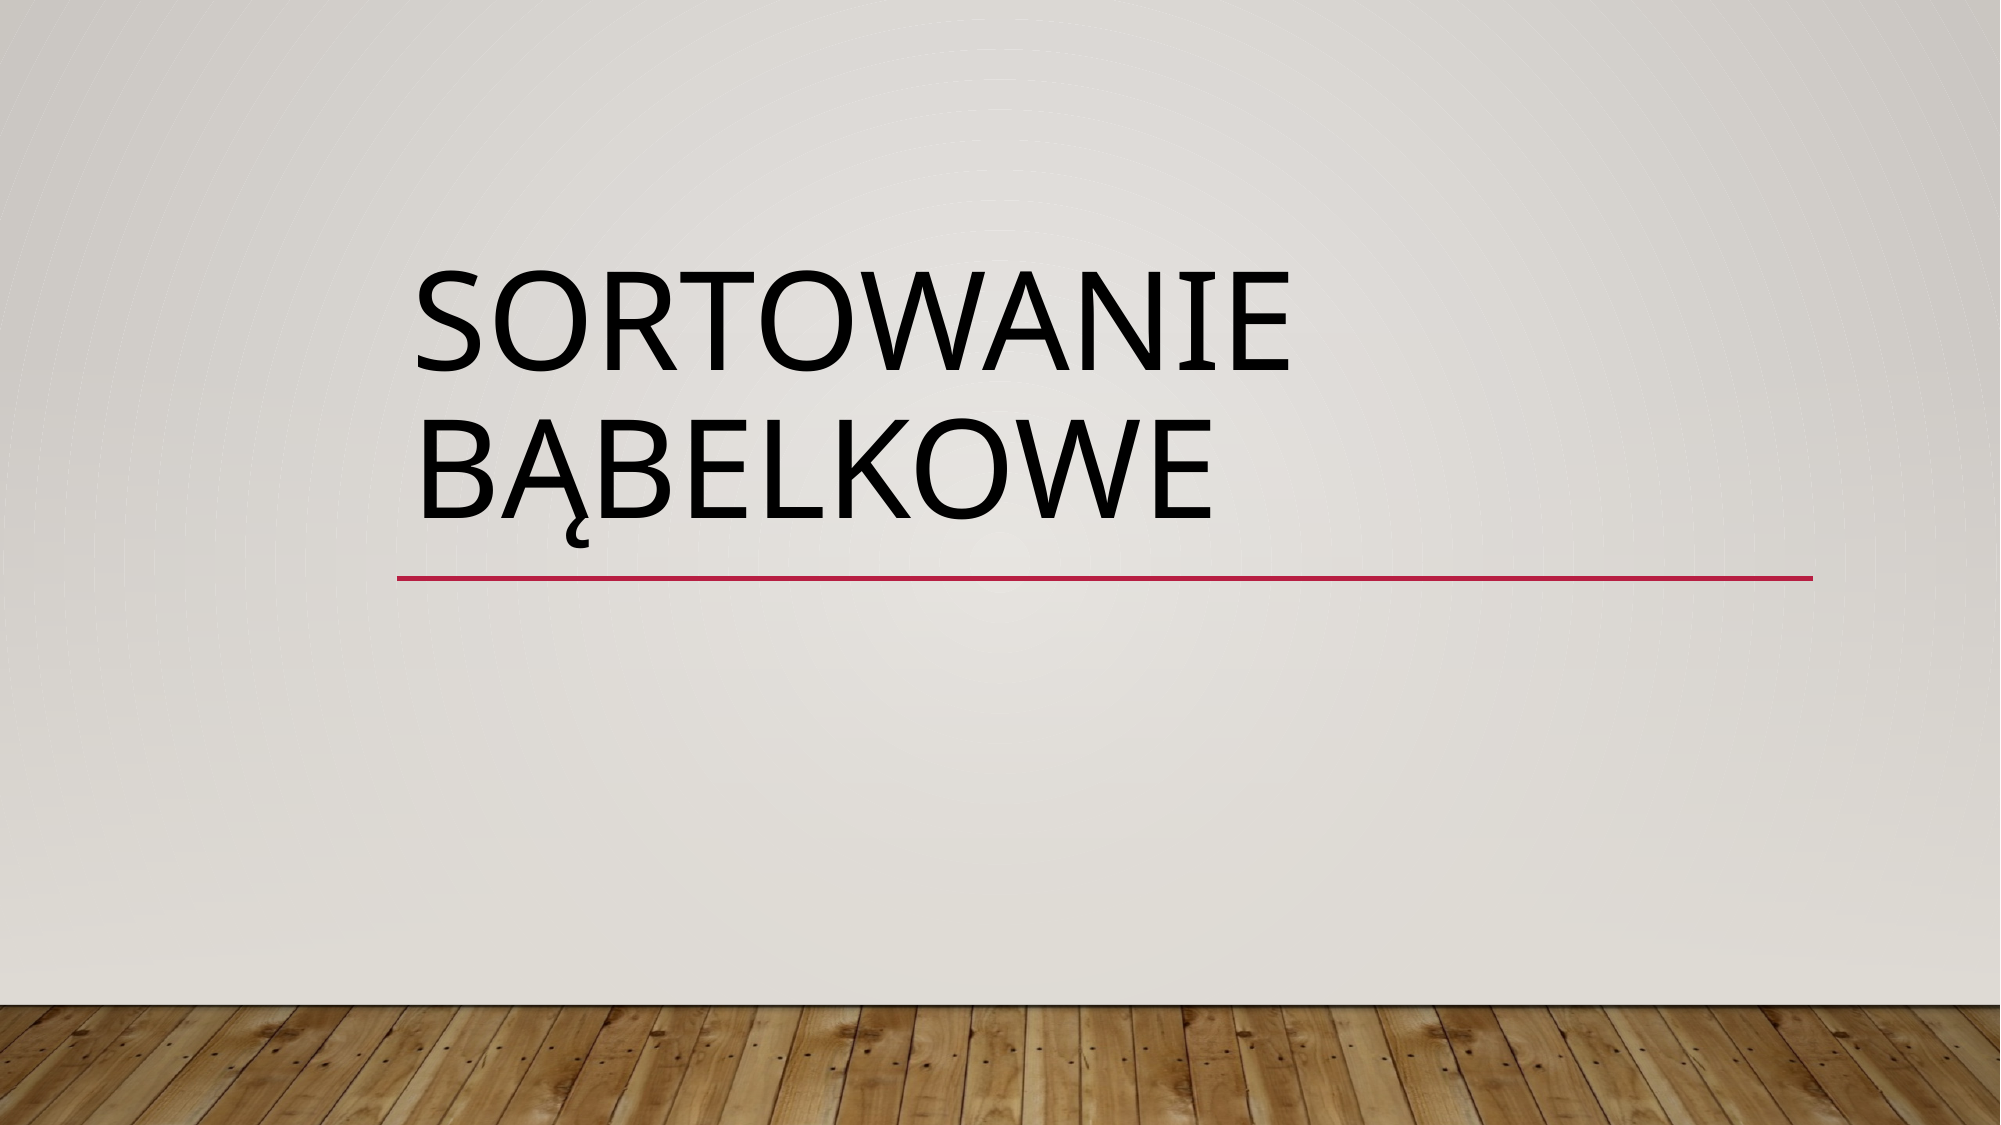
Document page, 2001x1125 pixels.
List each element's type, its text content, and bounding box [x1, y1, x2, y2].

picture [0, 1005, 2000, 1125]
title SORTOWANIE BĄBELKOWE [396, 131, 1814, 549]
